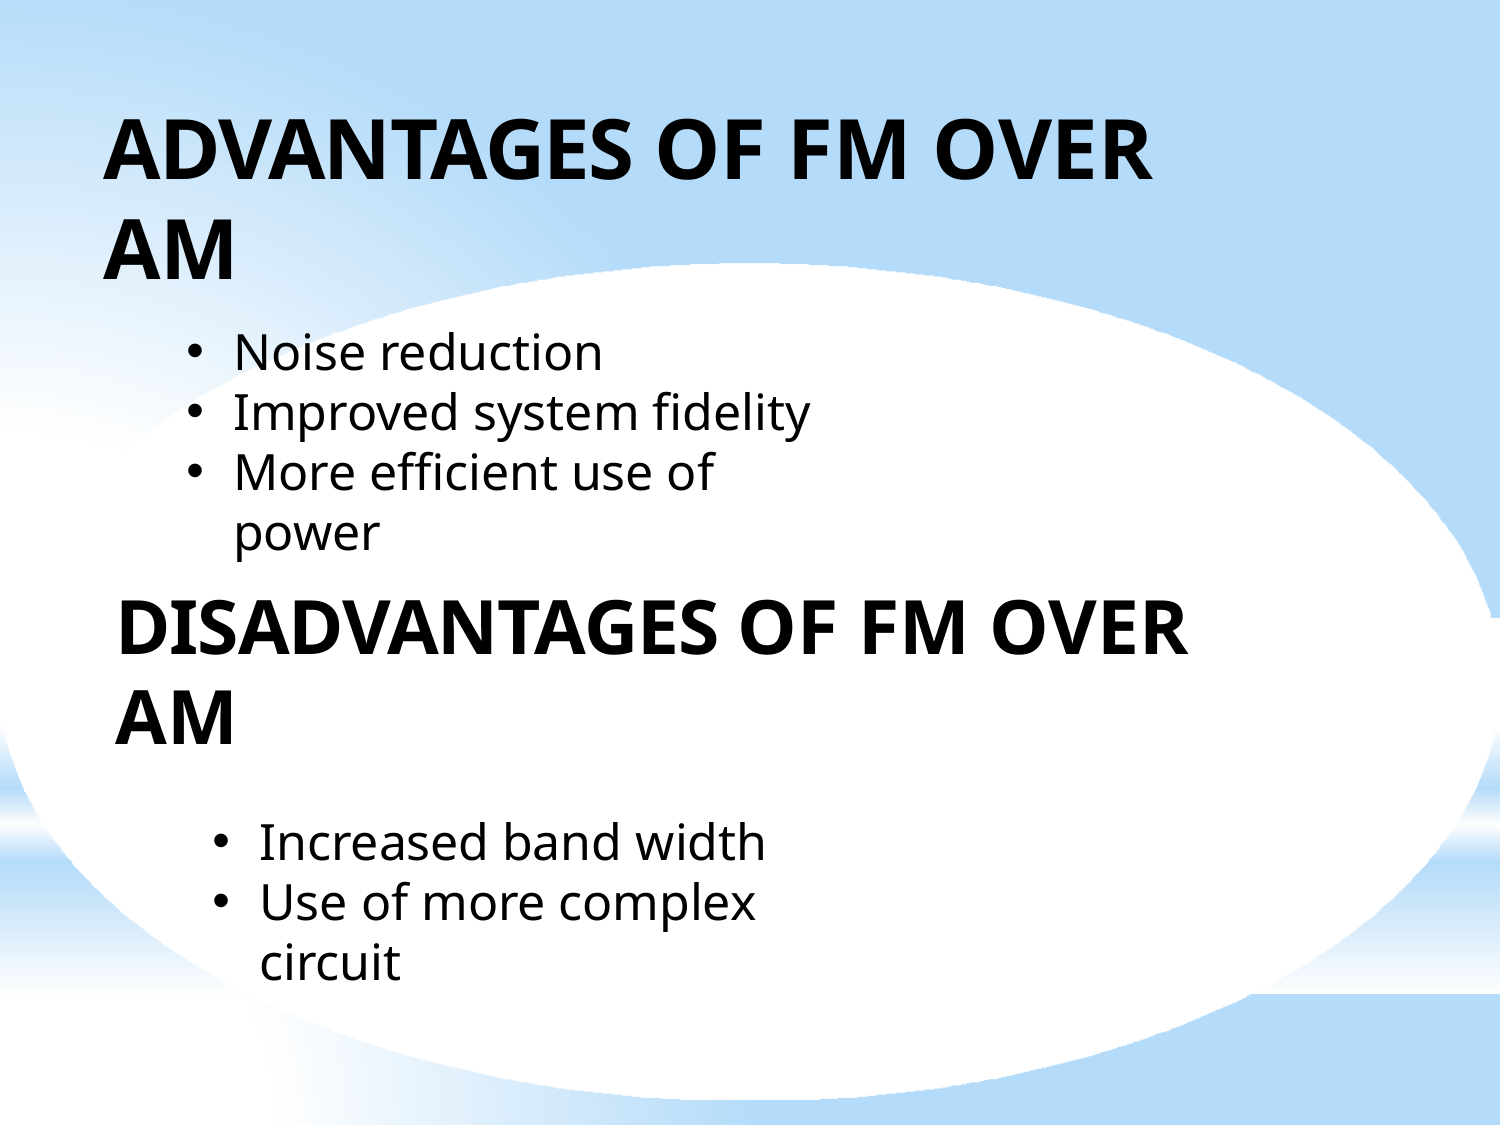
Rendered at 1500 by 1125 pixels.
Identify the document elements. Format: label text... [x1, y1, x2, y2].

text_box Noise reduction Improved system fidelity More efficient use of power [184, 318, 856, 561]
picture [0, 0, 1500, 1125]
title ADVANTAGES OF FM OVER AM [101, 94, 1245, 297]
text_box Increased band width Use of more complex circuit [210, 808, 896, 991]
text_box DISADVANTAGES OF FM OVER AM [113, 577, 1250, 760]
